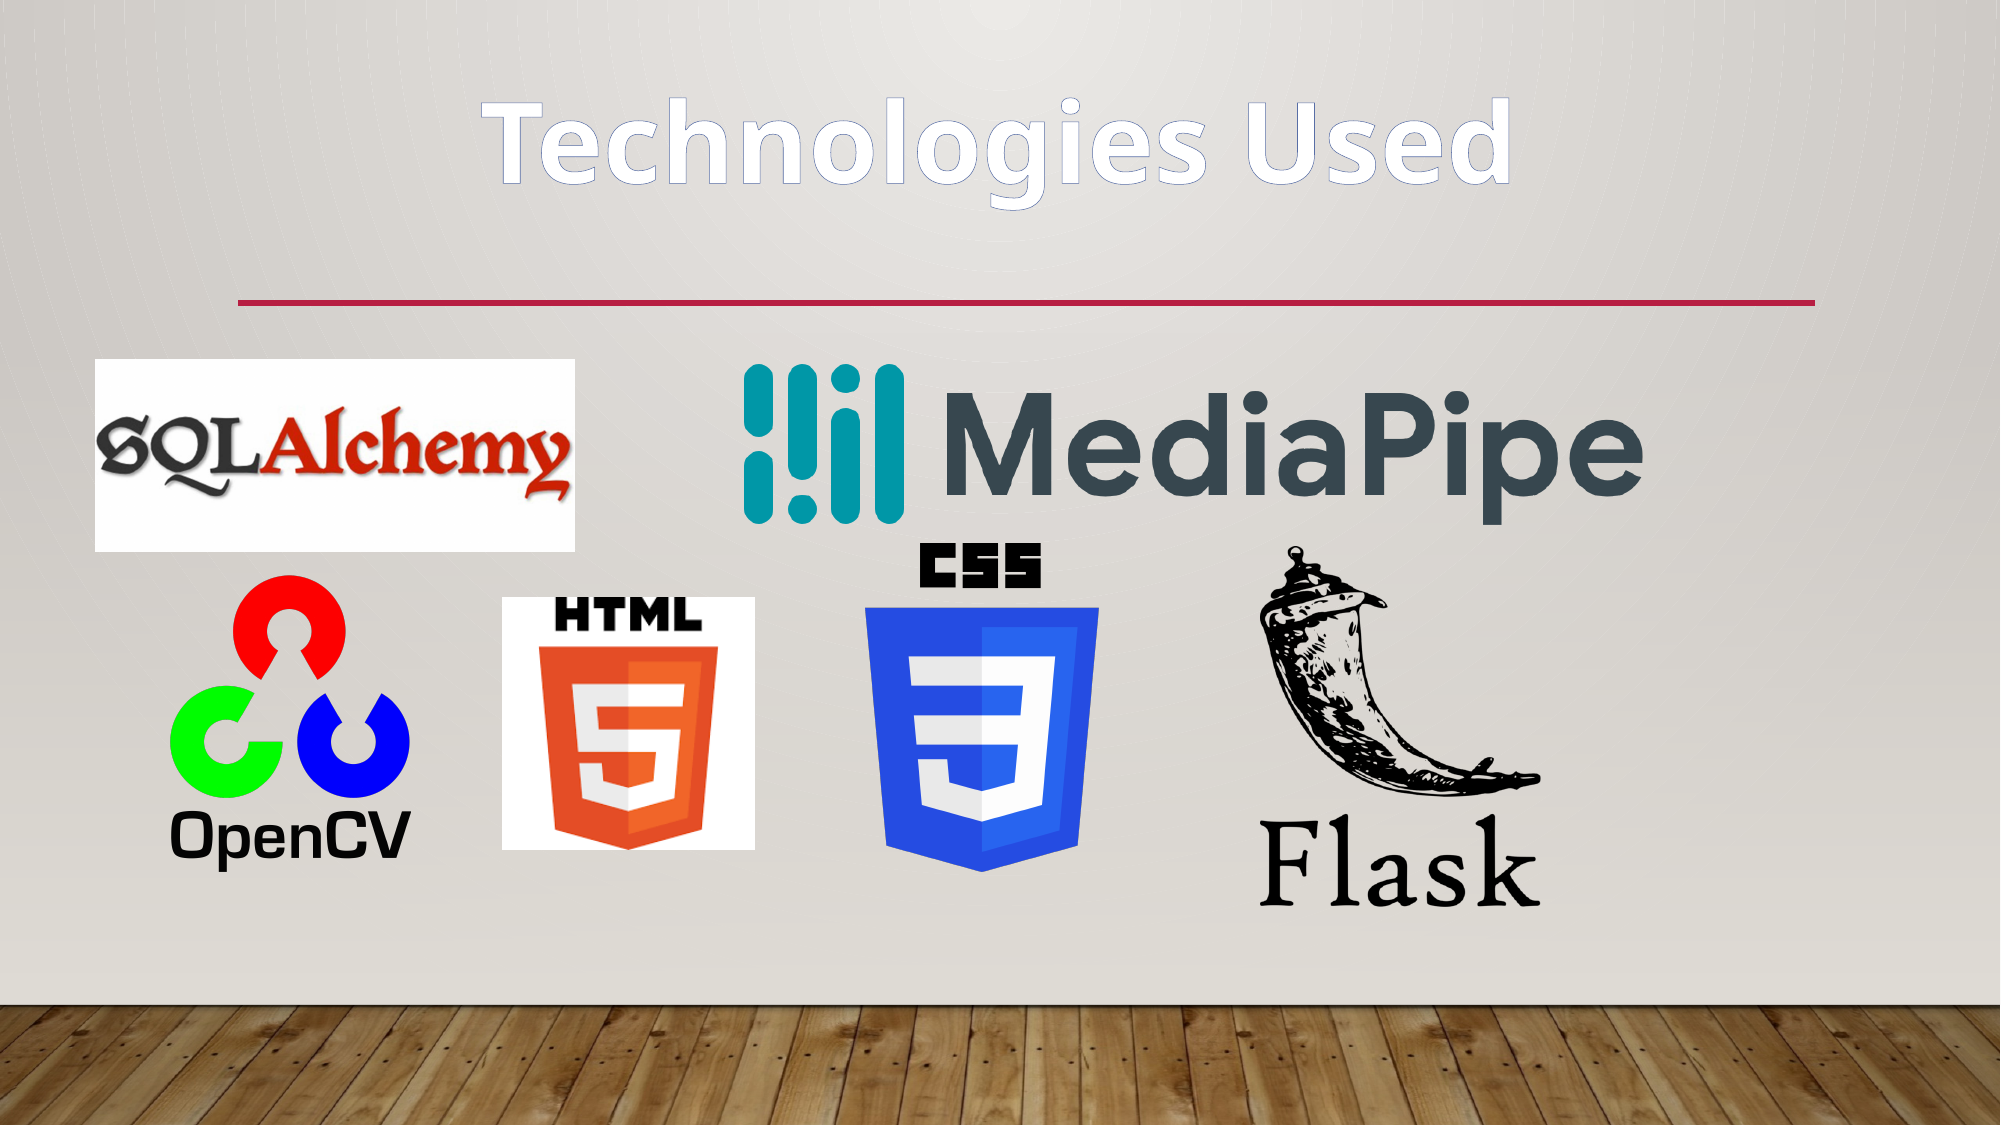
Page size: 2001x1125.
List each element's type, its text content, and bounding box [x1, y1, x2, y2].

picture [0, 1005, 2000, 1125]
picture [502, 597, 755, 850]
text_box Technologies Used [464, 63, 1563, 214]
picture [169, 575, 411, 872]
picture [94, 358, 576, 552]
picture [686, 305, 1701, 907]
